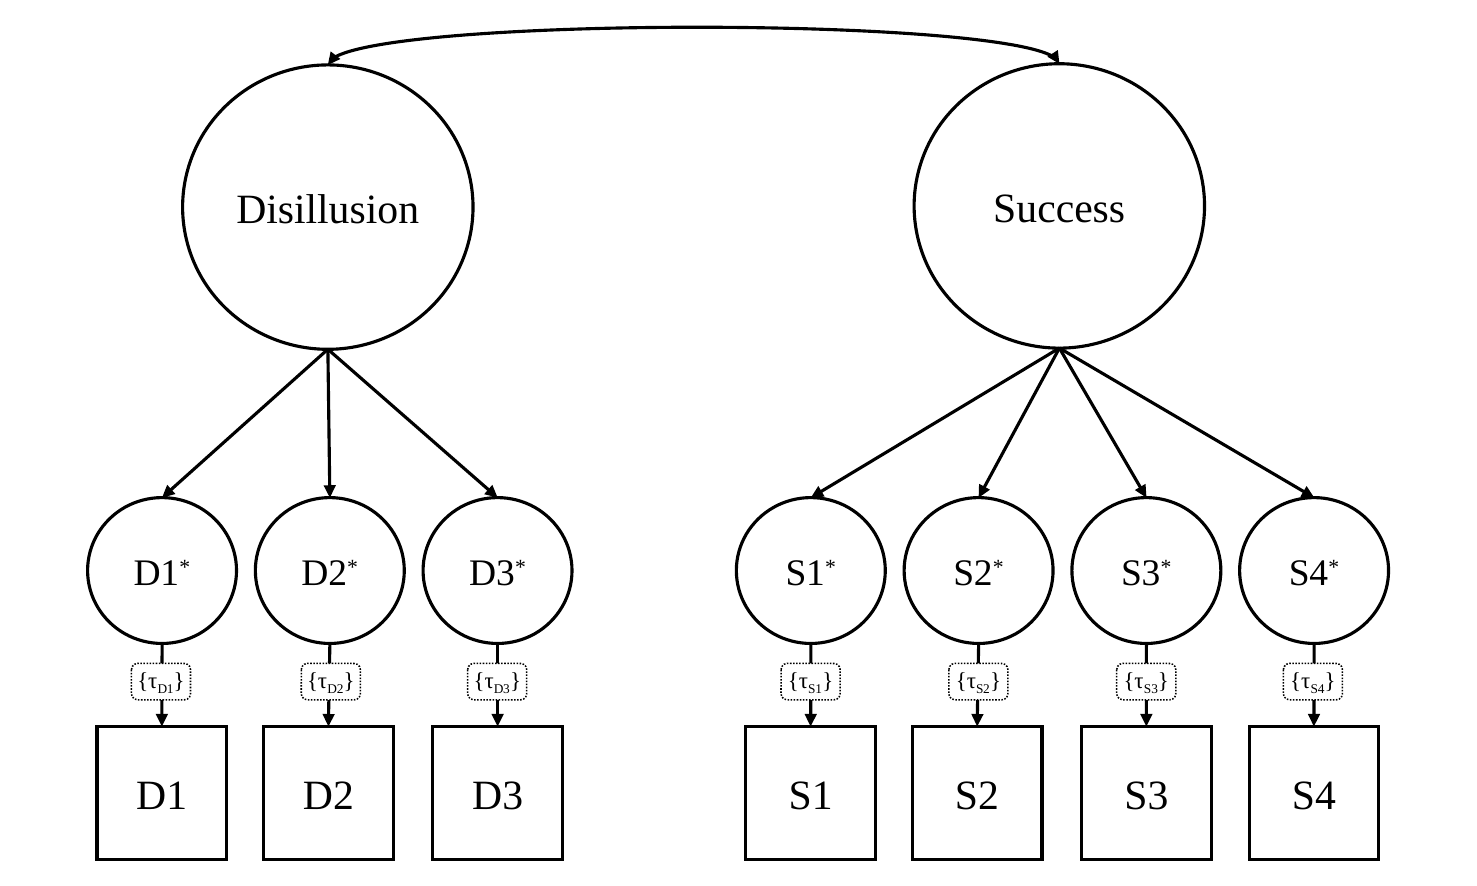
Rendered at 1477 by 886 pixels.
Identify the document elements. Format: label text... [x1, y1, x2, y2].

text_box {τD2} [300, 662, 328, 701]
text_box D3* [422, 496, 574, 645]
text_box {τD2} [330, 662, 362, 701]
text_box D1* [86, 496, 238, 645]
text_box D2 [263, 725, 394, 861]
text_box D3 [432, 725, 563, 861]
text_box D1 [96, 725, 228, 861]
text_box {τD1} [130, 662, 161, 701]
text_box {τD3} [498, 662, 528, 701]
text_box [736, 63, 1389, 860]
text_box Disillusion [181, 63, 475, 349]
text_box {τD3} [466, 662, 497, 701]
text_box {τD1} [163, 662, 192, 701]
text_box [162, 349, 328, 498]
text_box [328, 349, 498, 498]
text_box D2* [254, 498, 406, 645]
